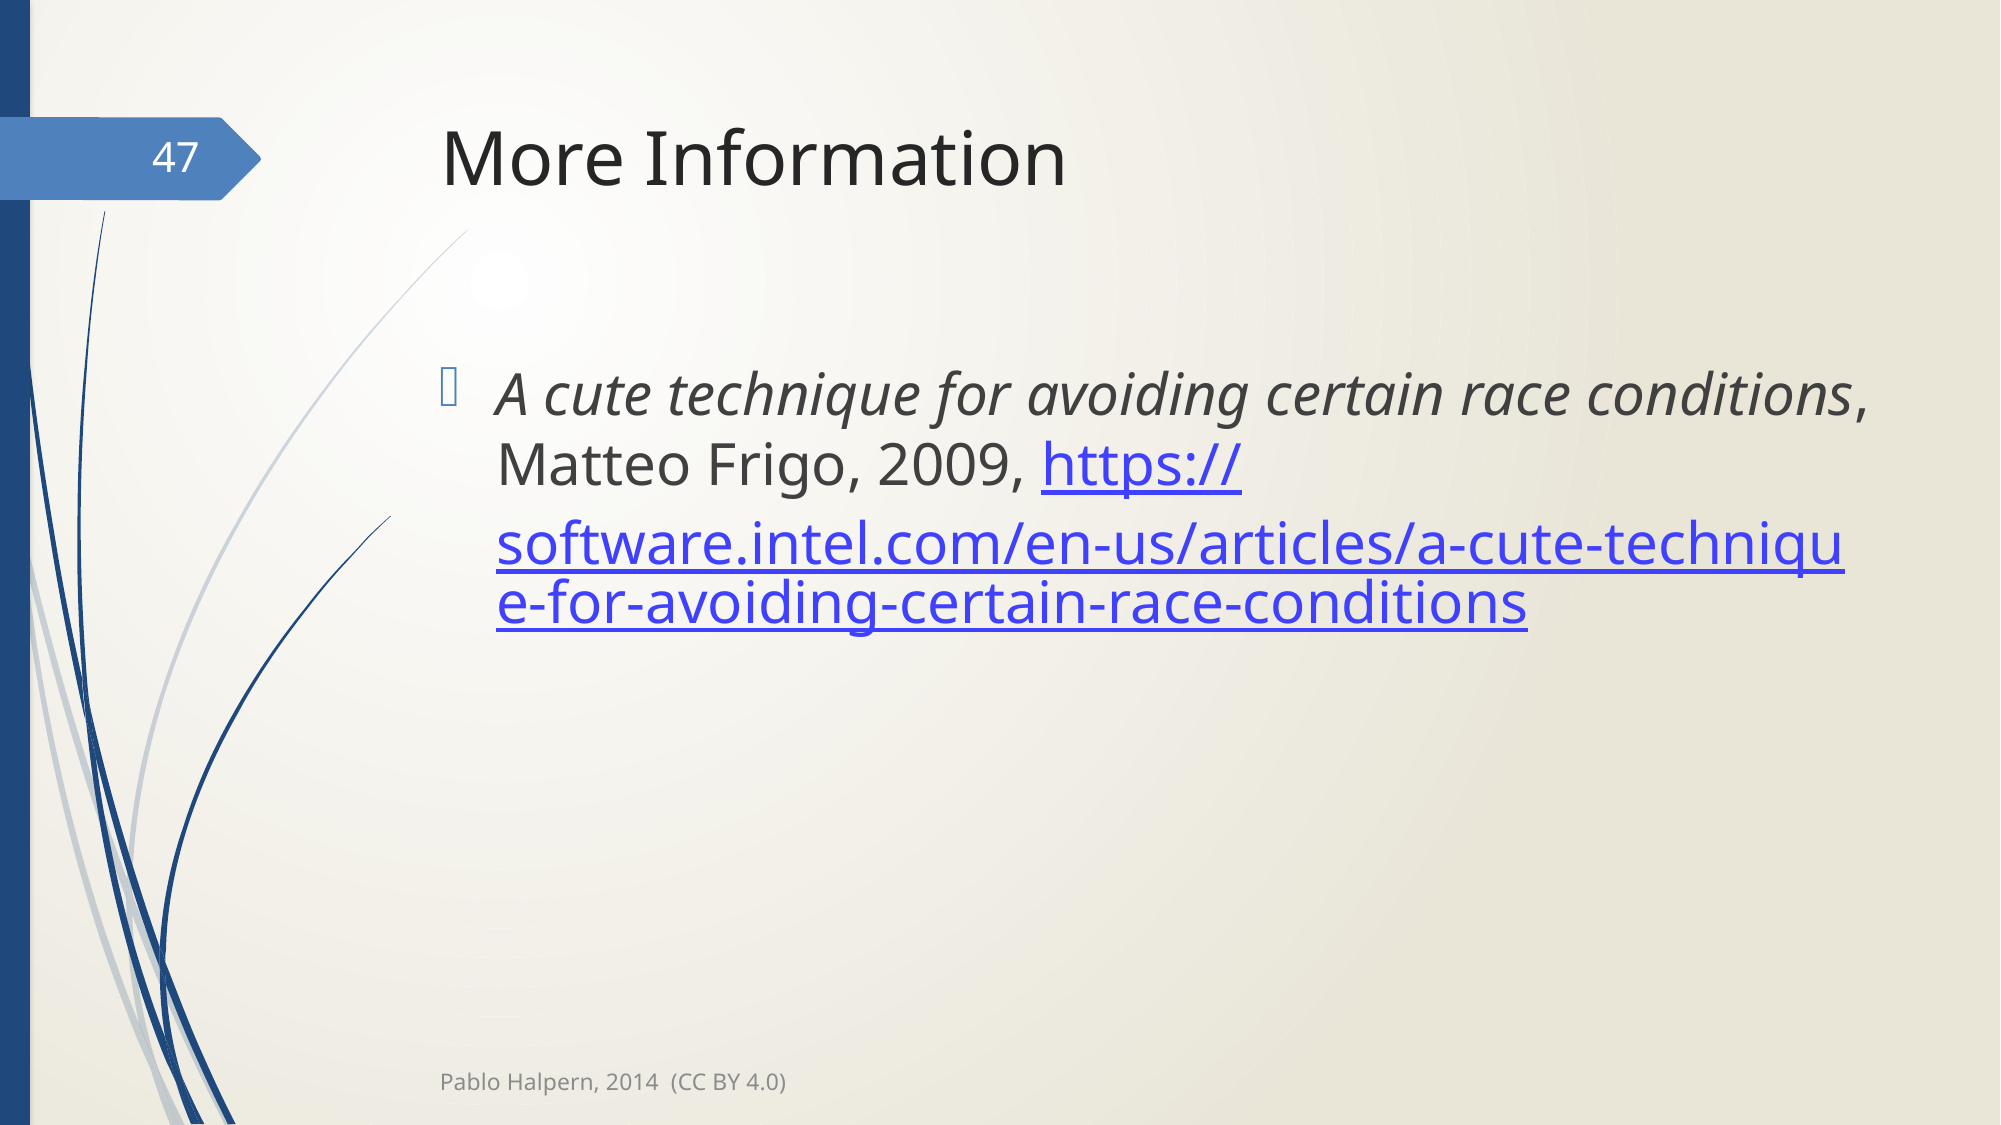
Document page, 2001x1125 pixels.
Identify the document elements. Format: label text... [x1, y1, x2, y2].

title More Information [425, 102, 1888, 313]
footer Pablo Halpern, 2014 (CC BY 4.0) [424, 1053, 1675, 1114]
list A cute technique for avoiding certain race conditions, Matteo Frigo, 2009, https://software.intel.com/en-us/articles/a-cute-technique-for-avoiding-certain-race-conditions [424, 350, 1888, 970]
slide_number 47 [87, 129, 216, 190]
